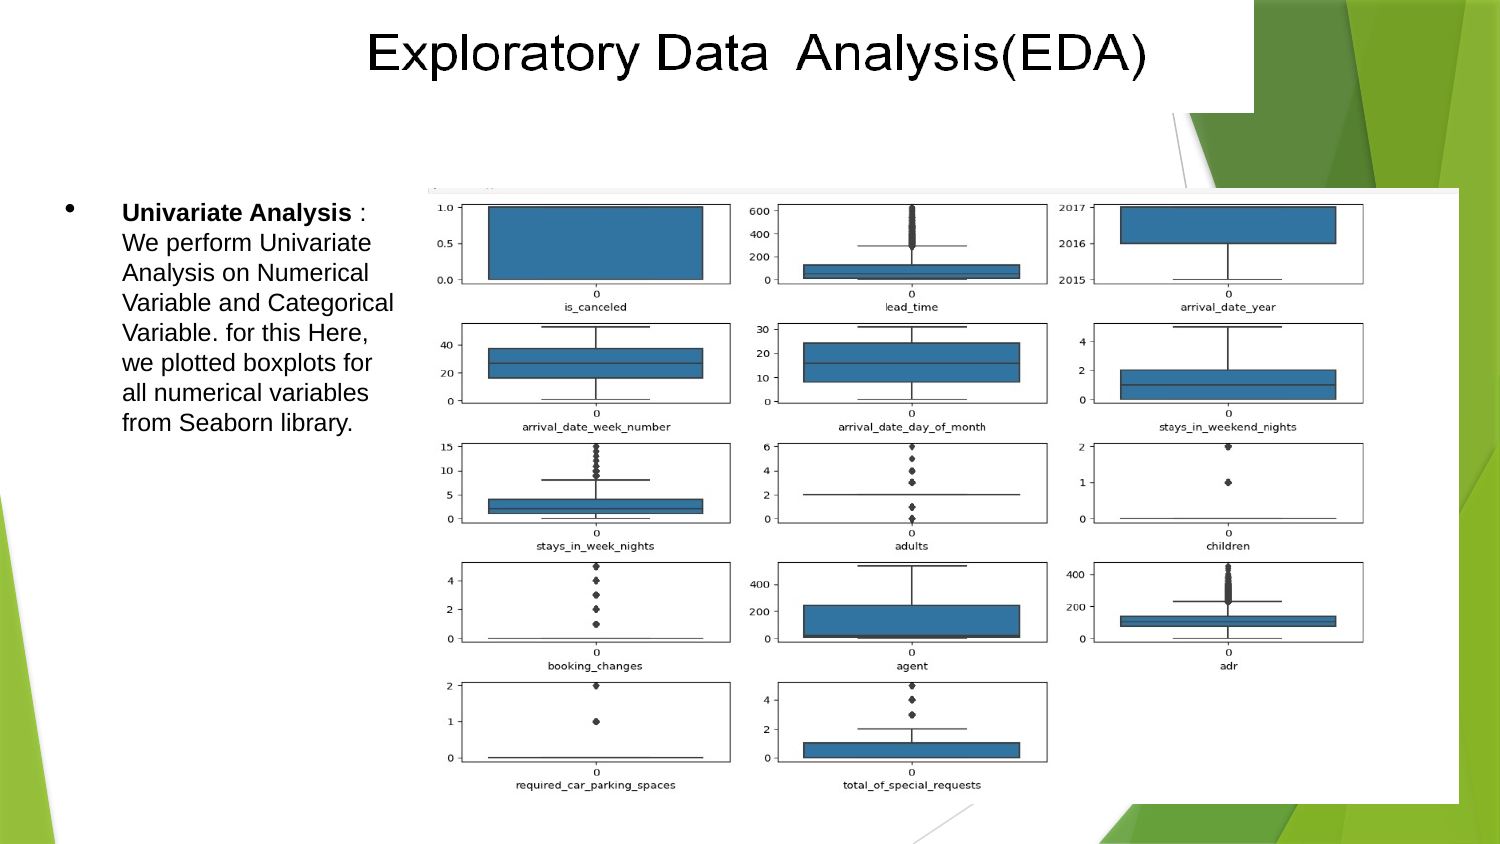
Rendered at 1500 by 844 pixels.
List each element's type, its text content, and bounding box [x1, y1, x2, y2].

picture [246, 0, 1254, 113]
picture [409, 188, 1460, 804]
list Univariate Analysis : We perform Univariate Analysis on Numerical Variable and Categorical Variable. for this Here, we plotted boxplots for all numerical variables from Seaborn library. [51, 189, 407, 466]
